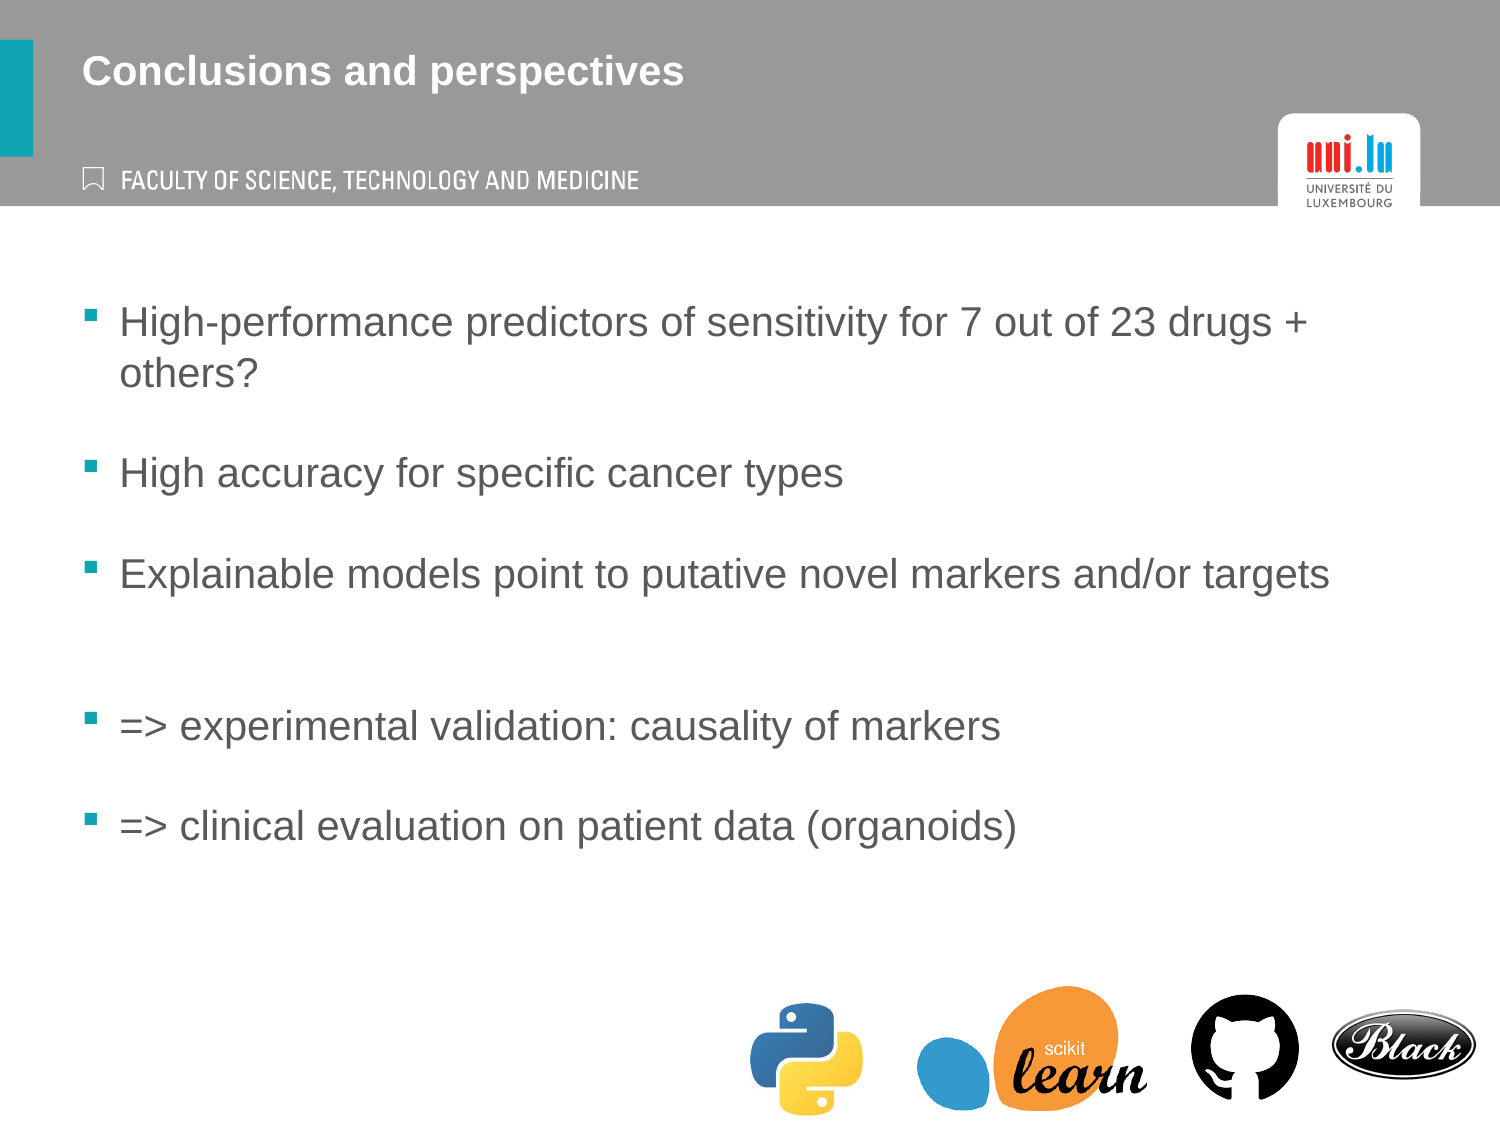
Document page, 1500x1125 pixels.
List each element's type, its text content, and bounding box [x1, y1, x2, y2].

picture [1324, 1005, 1481, 1085]
picture [1191, 993, 1299, 1101]
list High-performance predictors of sensitivity for 7 out of 23 drugs + others? High accuracy for specific cancer types Explainable models point to putative novel markers and/or targets => experimental validation: causality of markers => clinical evaluation on patient data (organoids) [81, 295, 1417, 959]
picture [749, 1003, 863, 1116]
title Conclusions and perspectives [81, 43, 1264, 207]
picture [917, 986, 1147, 1111]
